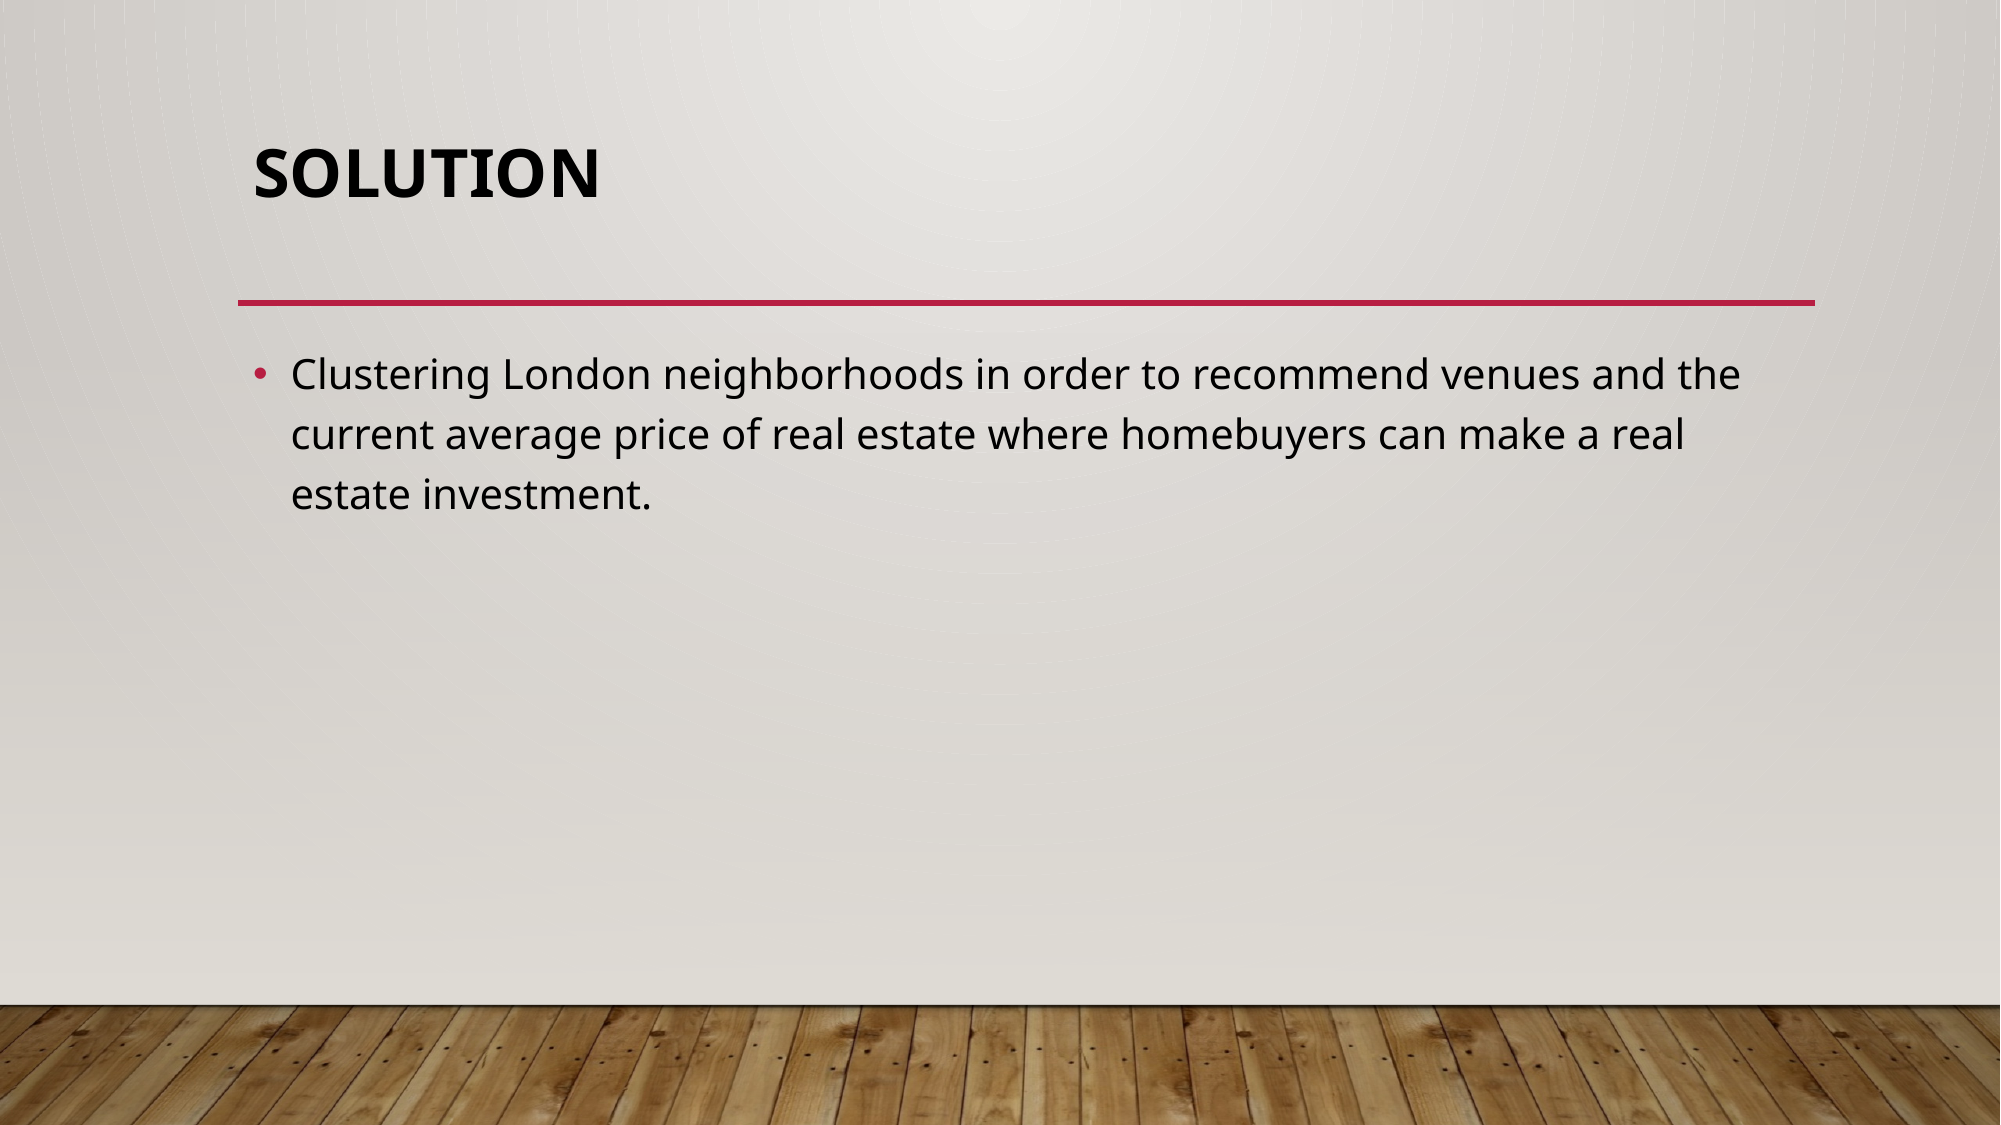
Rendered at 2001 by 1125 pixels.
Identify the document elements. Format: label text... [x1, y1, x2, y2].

title Solution [238, 131, 1814, 305]
picture [0, 1005, 2000, 1125]
list Clustering London neighborhoods in order to recommend venues and the current average price of real estate where homebuyers can make a real estate investment. [238, 330, 1814, 897]
